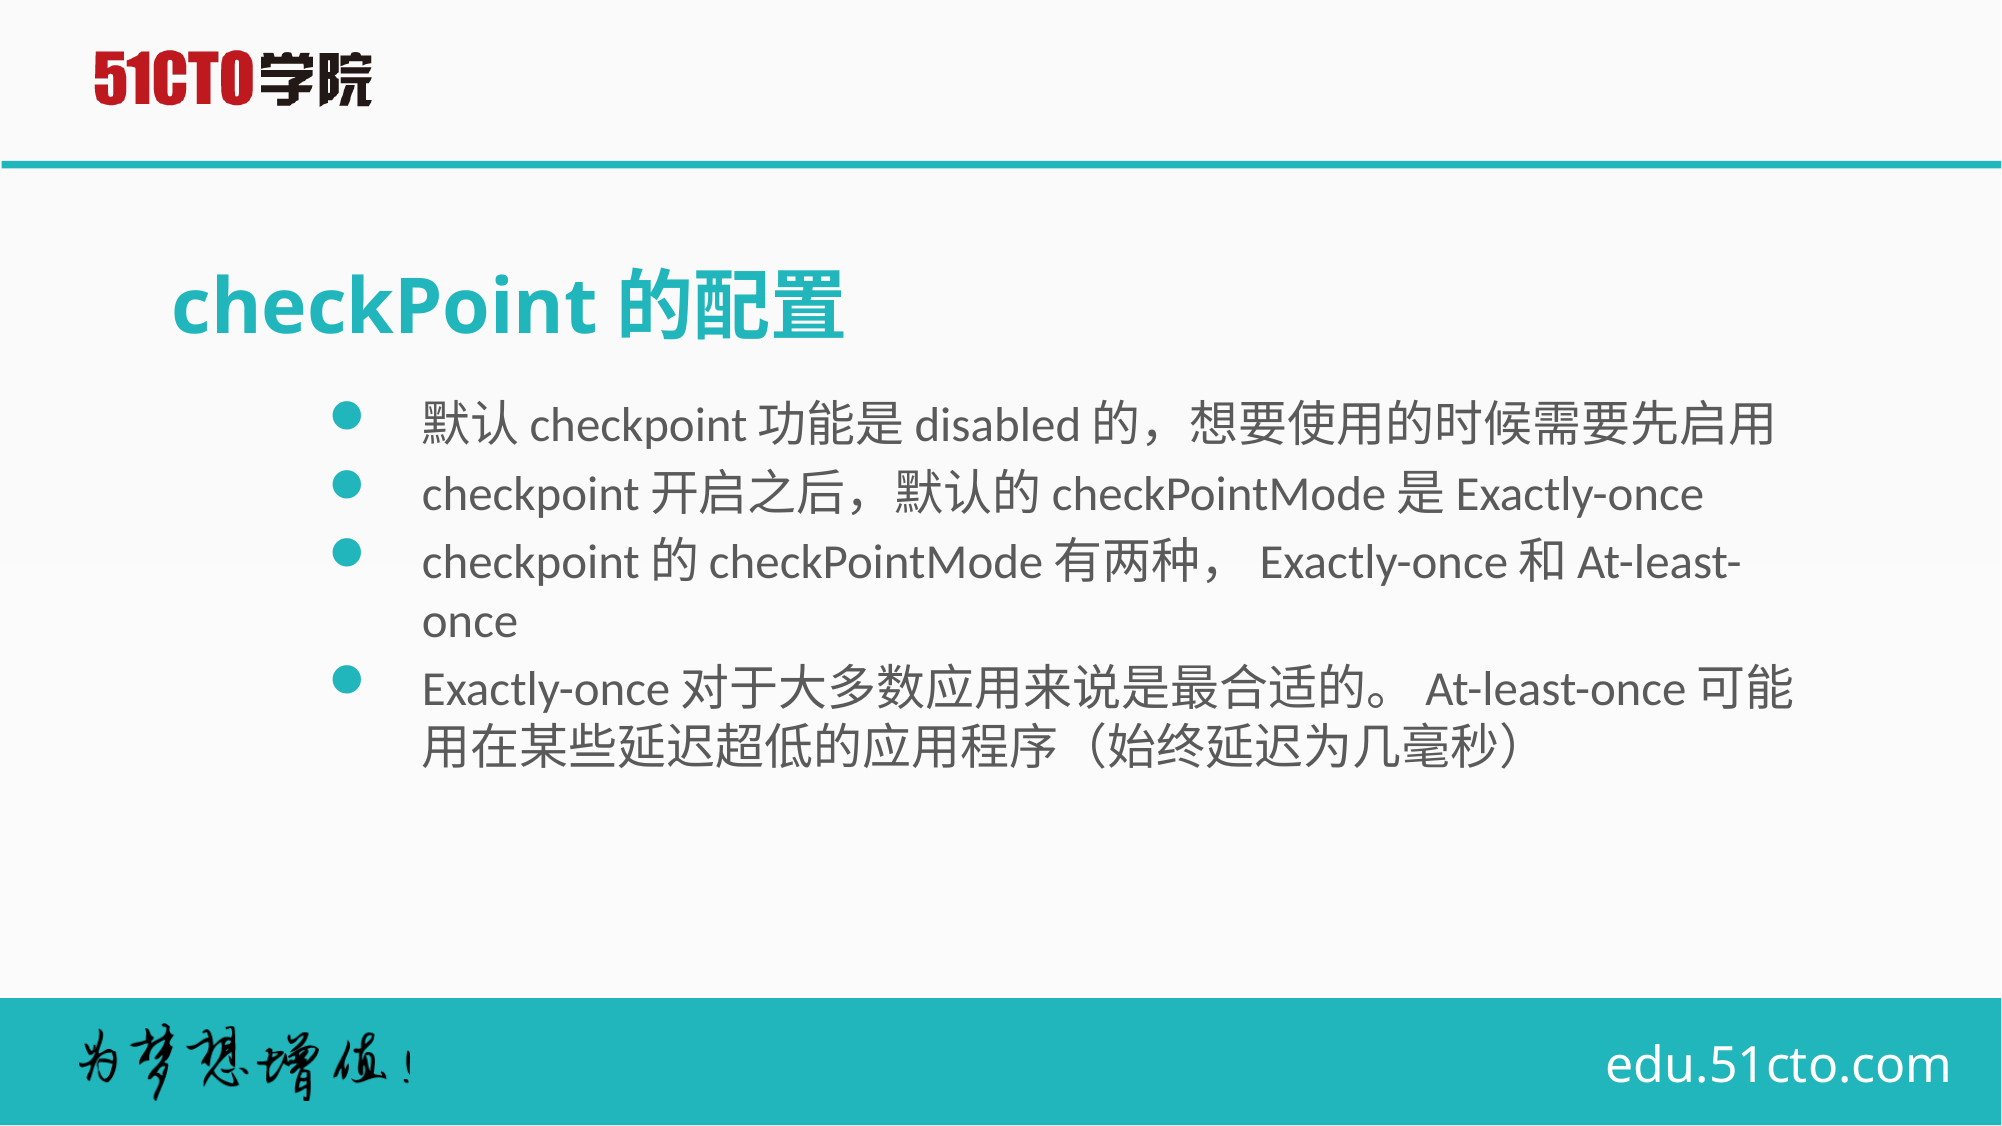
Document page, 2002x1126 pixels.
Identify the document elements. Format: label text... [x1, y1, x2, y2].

title checkPoint的配置 [156, 243, 1831, 362]
list 默认checkpoint功能是disabled的，想要使用的时候需要先启用 checkpoint开启之后，默认的checkPointMode是Exactly-once checkpoint的checkPointMode有两种，Exactly-once和At-least-once Exactly-once对于大多数应用来说是最合适的。At-least-once可能用在某些延迟超低的应用程序（始终延迟为几毫秒） [161, 385, 1828, 870]
picture [90, 42, 375, 111]
picture [79, 1023, 410, 1101]
